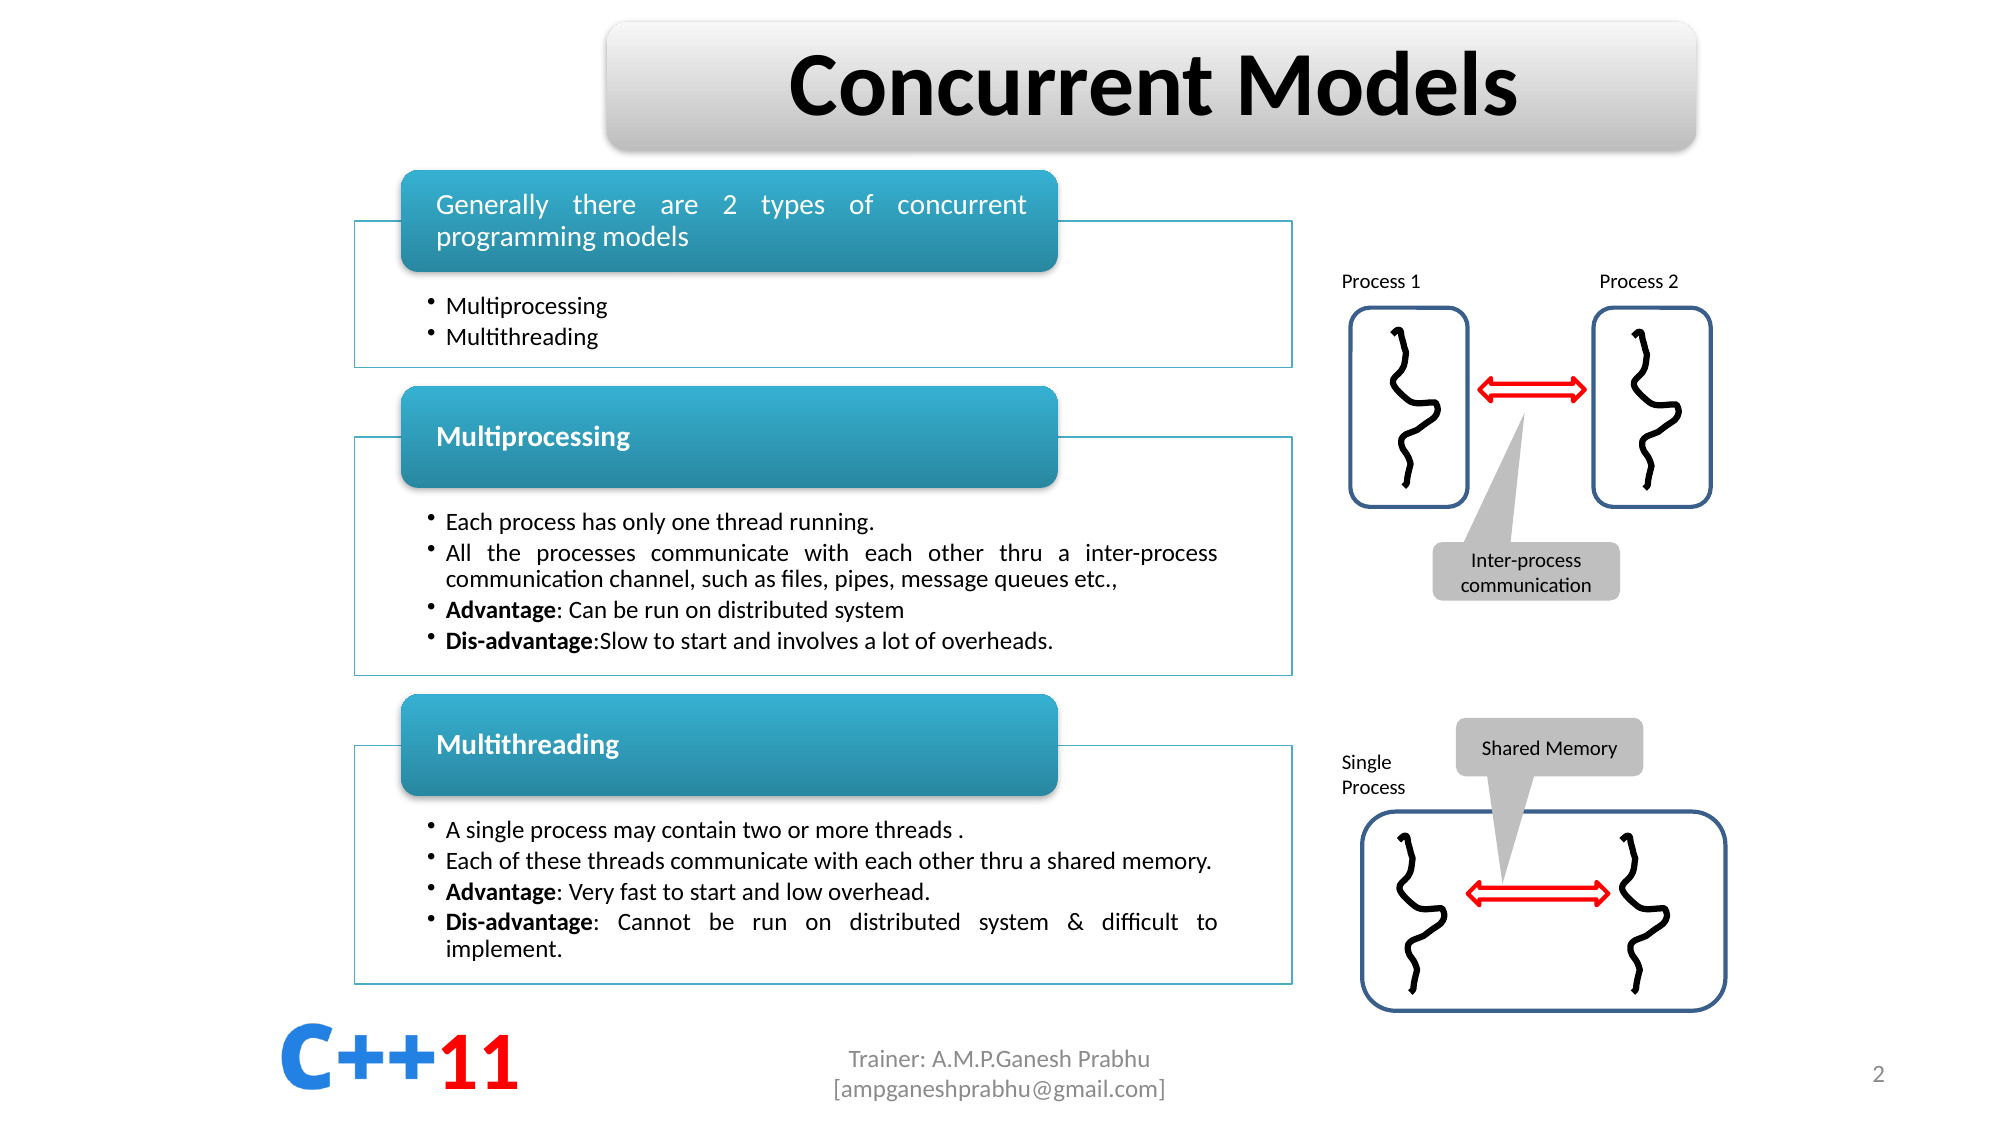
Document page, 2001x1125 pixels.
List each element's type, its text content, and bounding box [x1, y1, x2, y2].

footer Trainer: A.M.P.Ganesh Prabhu [ampganeshprabhu@gmail.com] [683, 1042, 1317, 1103]
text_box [354, 21, 1726, 1011]
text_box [253, 980, 538, 1125]
slide_number 2 [1433, 1042, 1900, 1103]
